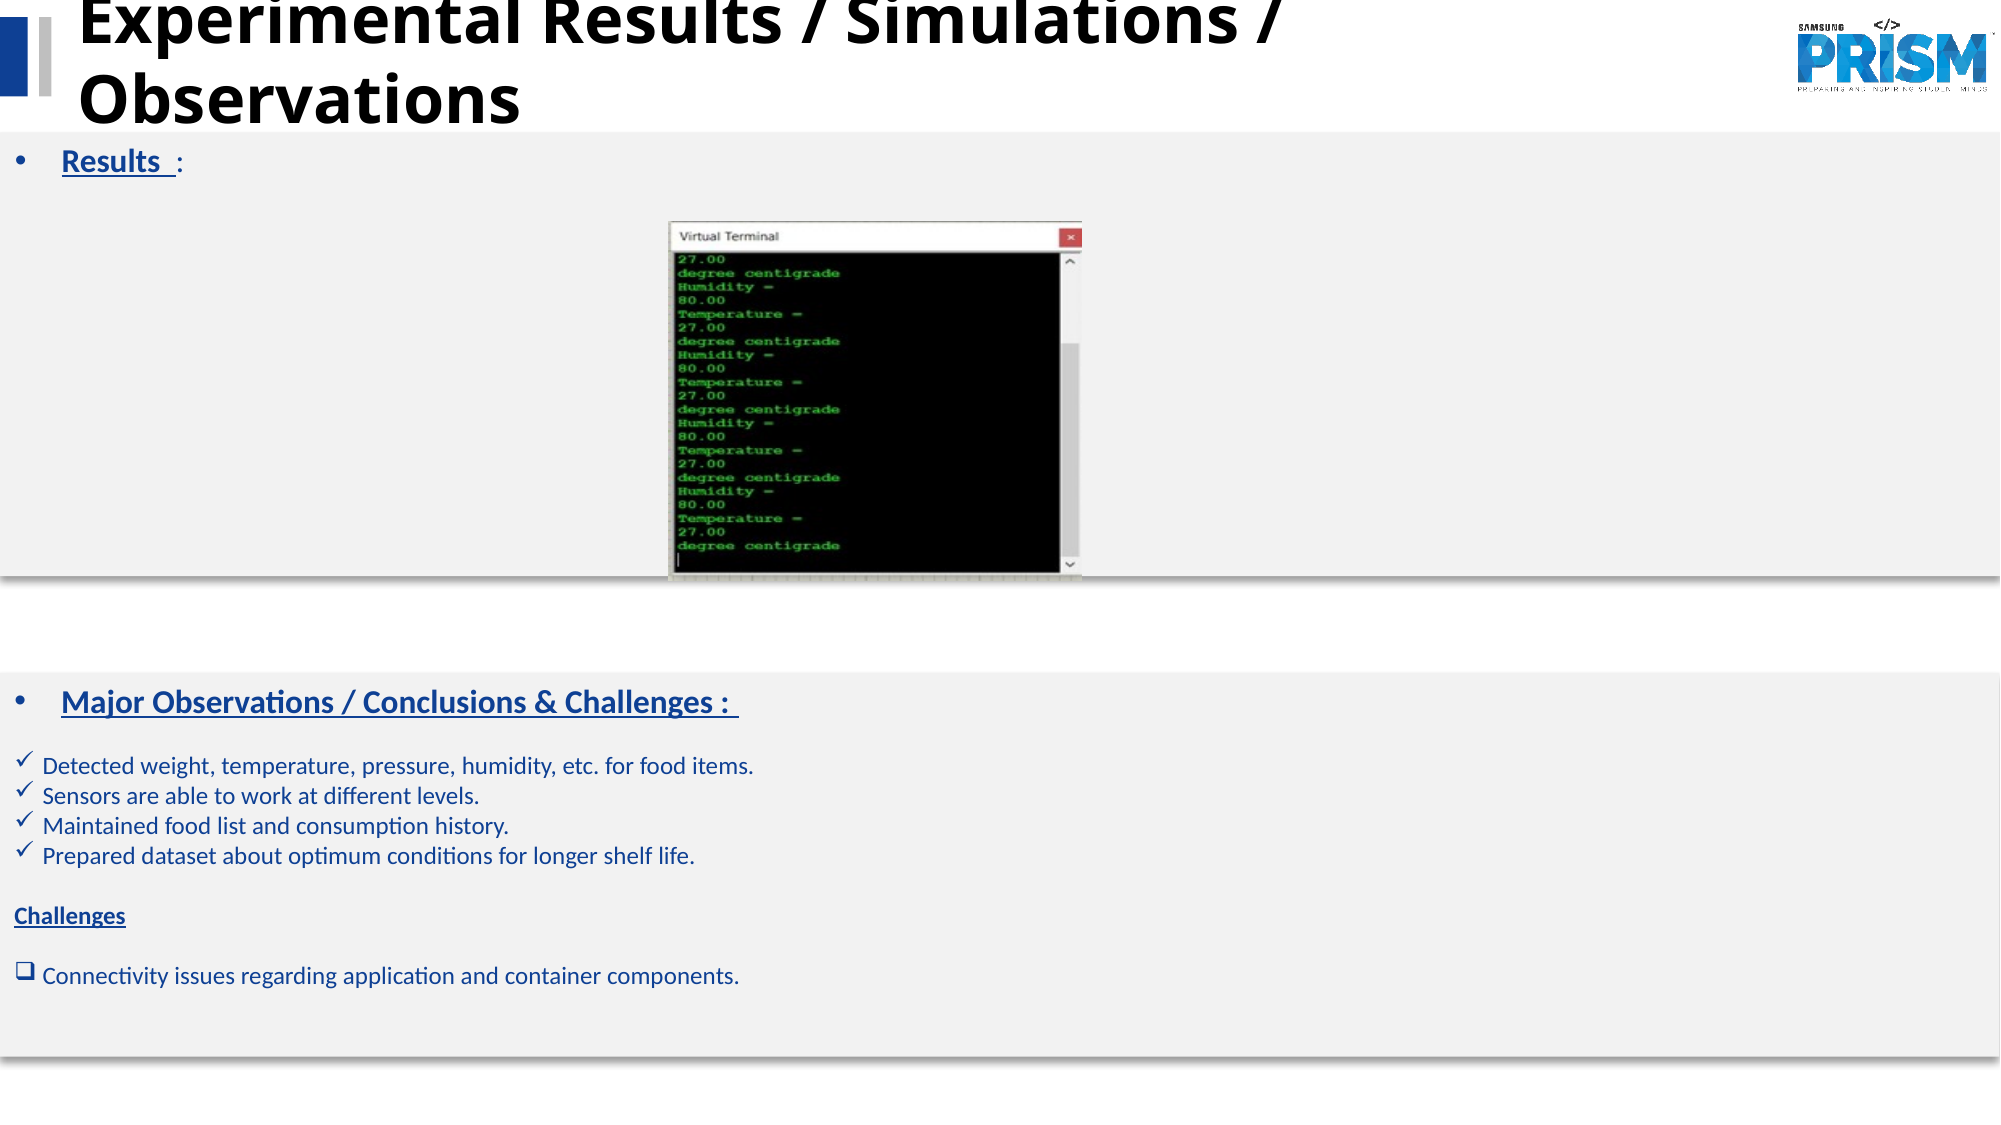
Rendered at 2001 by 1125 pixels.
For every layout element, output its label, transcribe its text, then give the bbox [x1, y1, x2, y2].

picture [1794, 17, 2000, 96]
text_box Major Observations / Conclusions & Challenges : Detected weight, temperature, pressure, humidity, etc. for food items. Sensors are able to work at different levels. Maintained food list and consumption history. Prepared dataset about optimum conditions for longer shelf life. Challenges Connectivity issues regarding application and container components. [0, 672, 2000, 1057]
text_box [38, 16, 52, 97]
text_box [0, 16, 29, 97]
text_box Results : [0, 132, 2000, 577]
picture [668, 221, 1082, 581]
text_box Experimental Results / Simulations / Observations [62, 0, 1605, 131]
